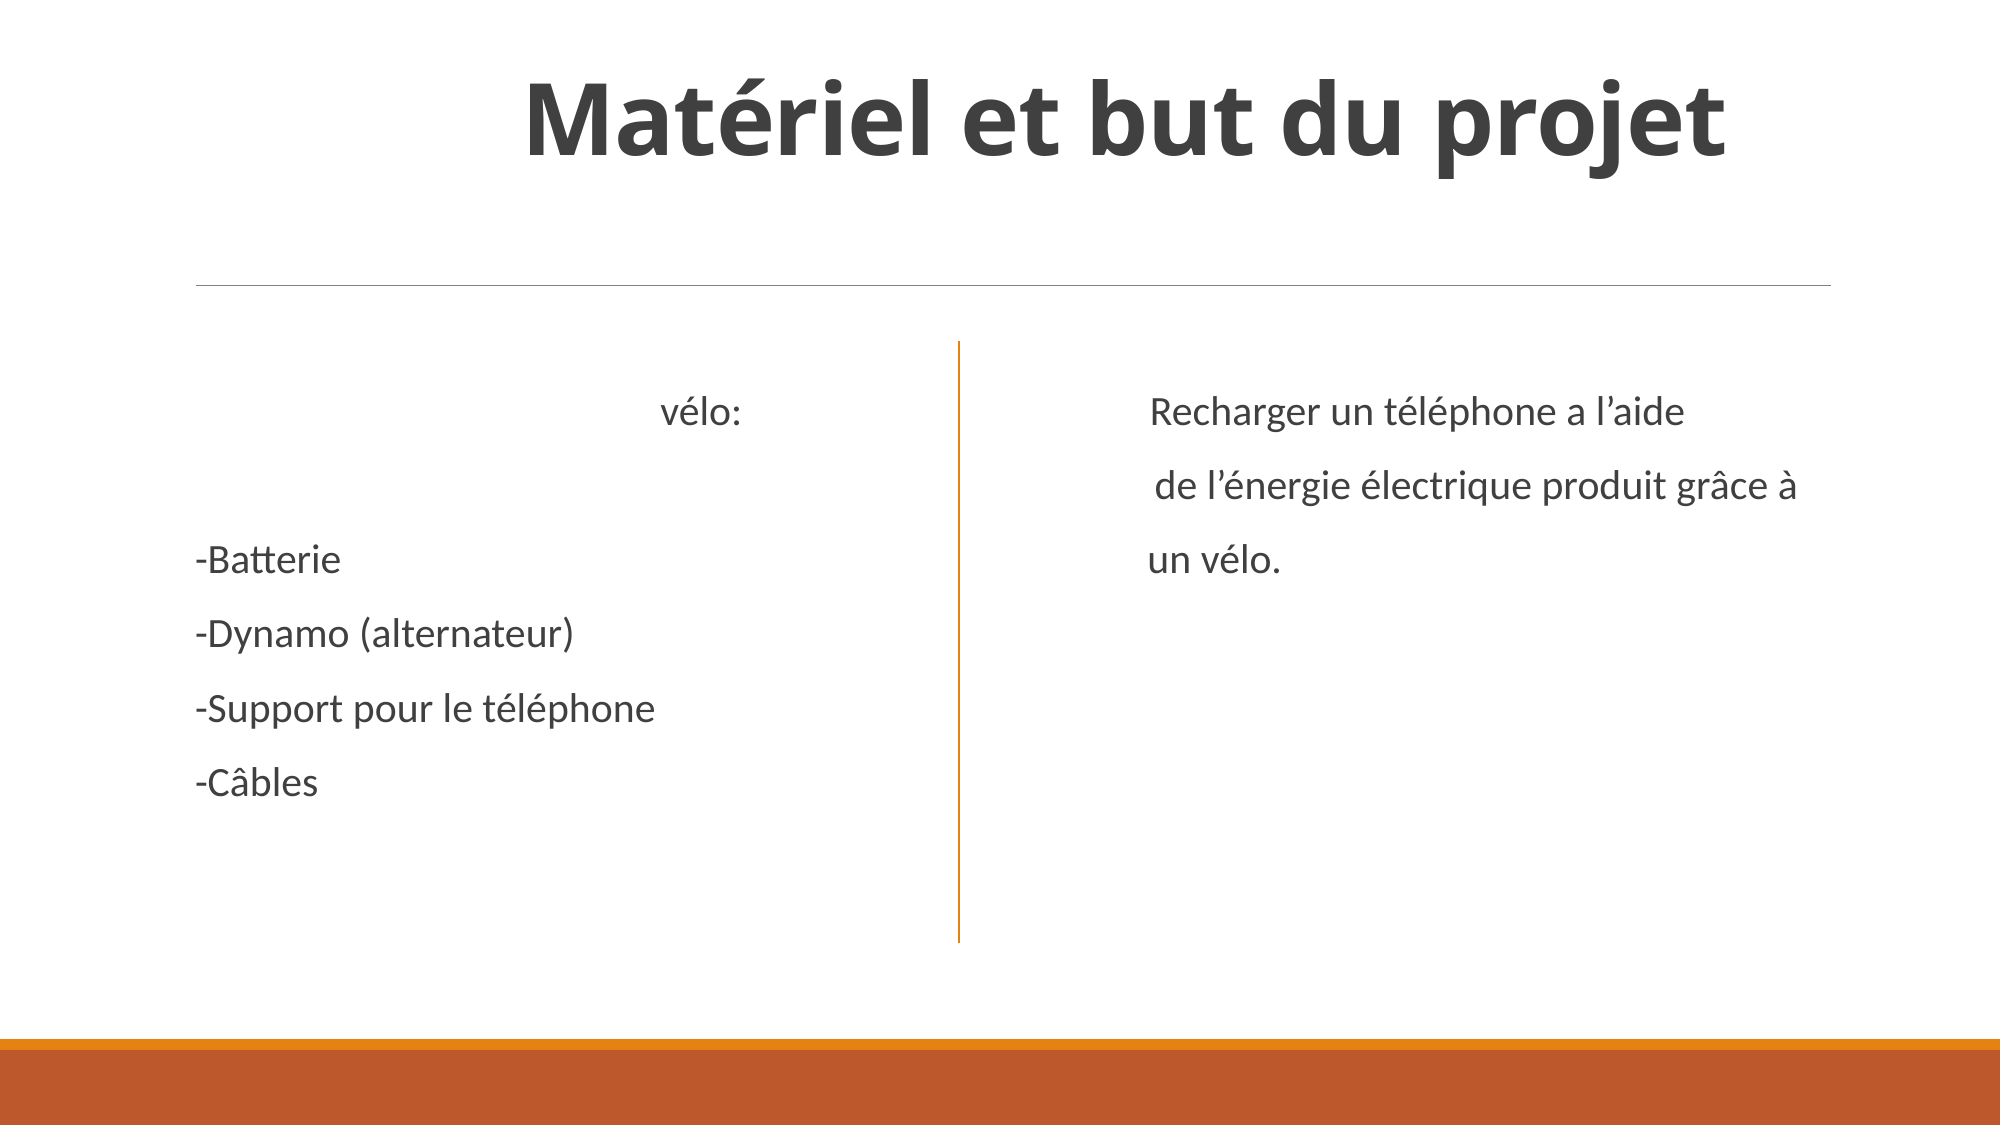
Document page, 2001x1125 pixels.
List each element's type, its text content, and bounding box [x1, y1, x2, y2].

list vélo: Recharger un téléphone a l’aide de l’énergie électrique produit grâce à -Batterie un vélo. -Dynamo (alternateur) -Support pour le téléphone -Câbles [180, 302, 1830, 963]
title Matériel et but du projet [180, 47, 1830, 285]
